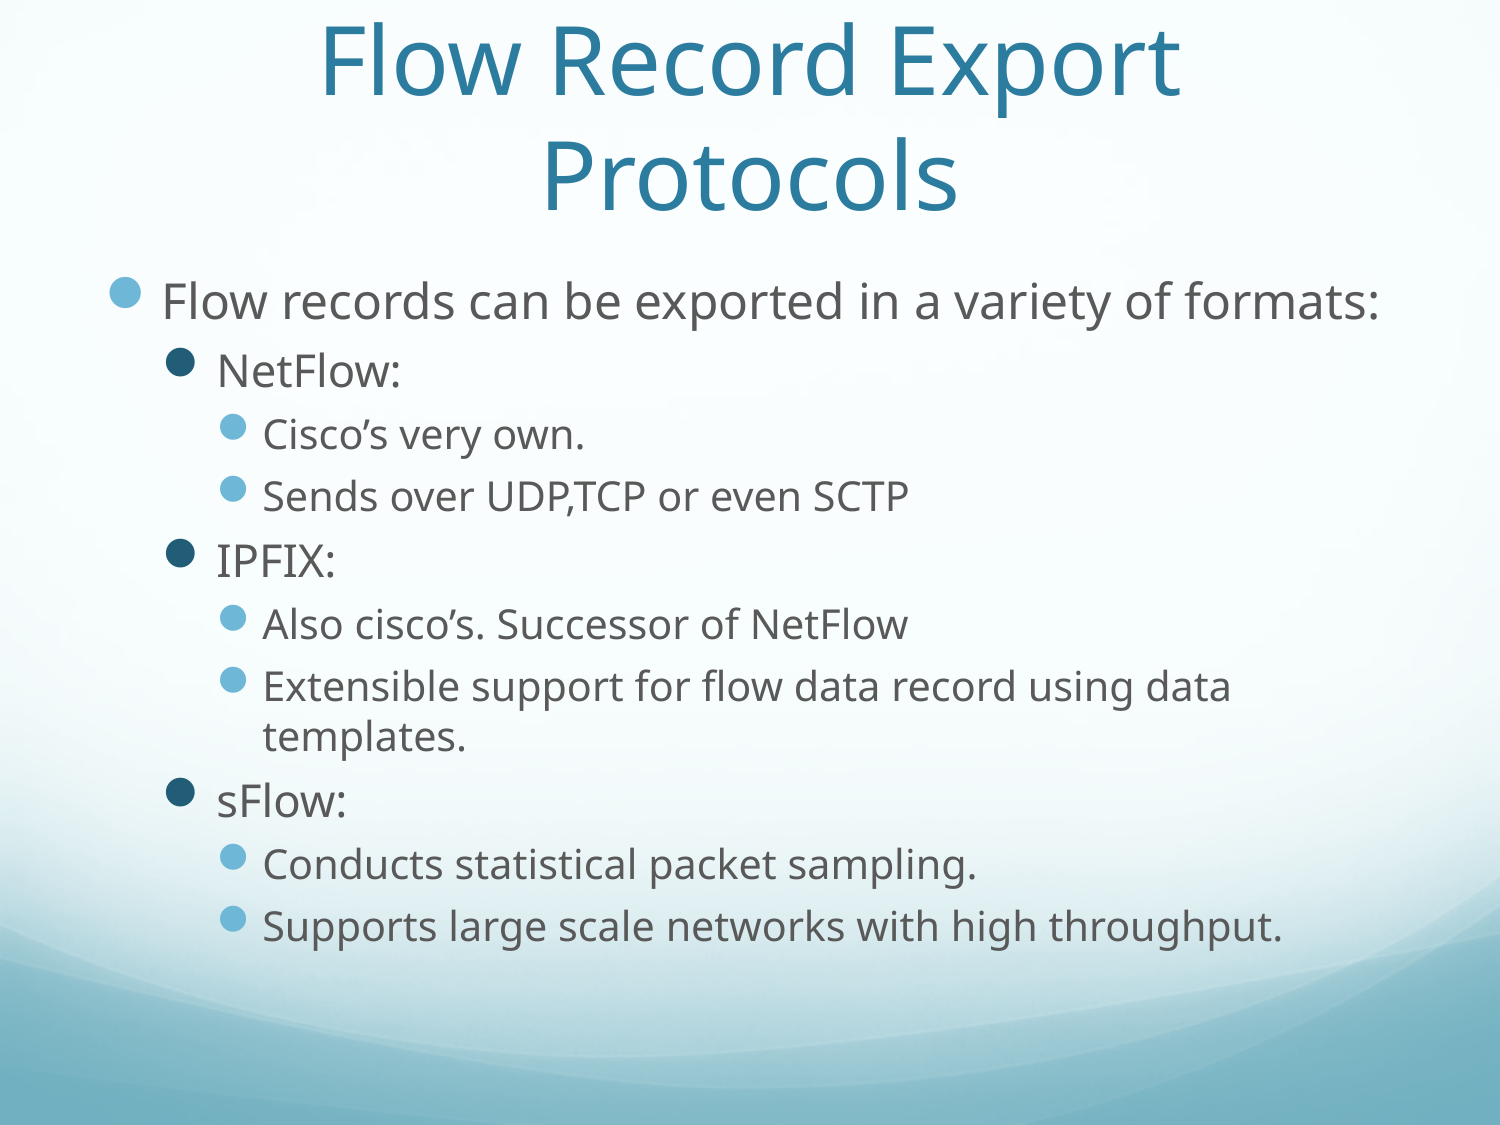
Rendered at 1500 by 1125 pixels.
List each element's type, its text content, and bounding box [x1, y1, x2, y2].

title Flow Record Export Protocols [90, 17, 1410, 237]
list Flow records can be exported in a variety of formats: NetFlow: Cisco’s very own. Sends over UDP,TCP or even SCTP IPFIX: Also cisco’s. Successor of NetFlow Extensible support for flow data record using data templates. sFlow: Conducts statistical packet sampling. Supports large scale networks with high throughput. [90, 262, 1410, 975]
